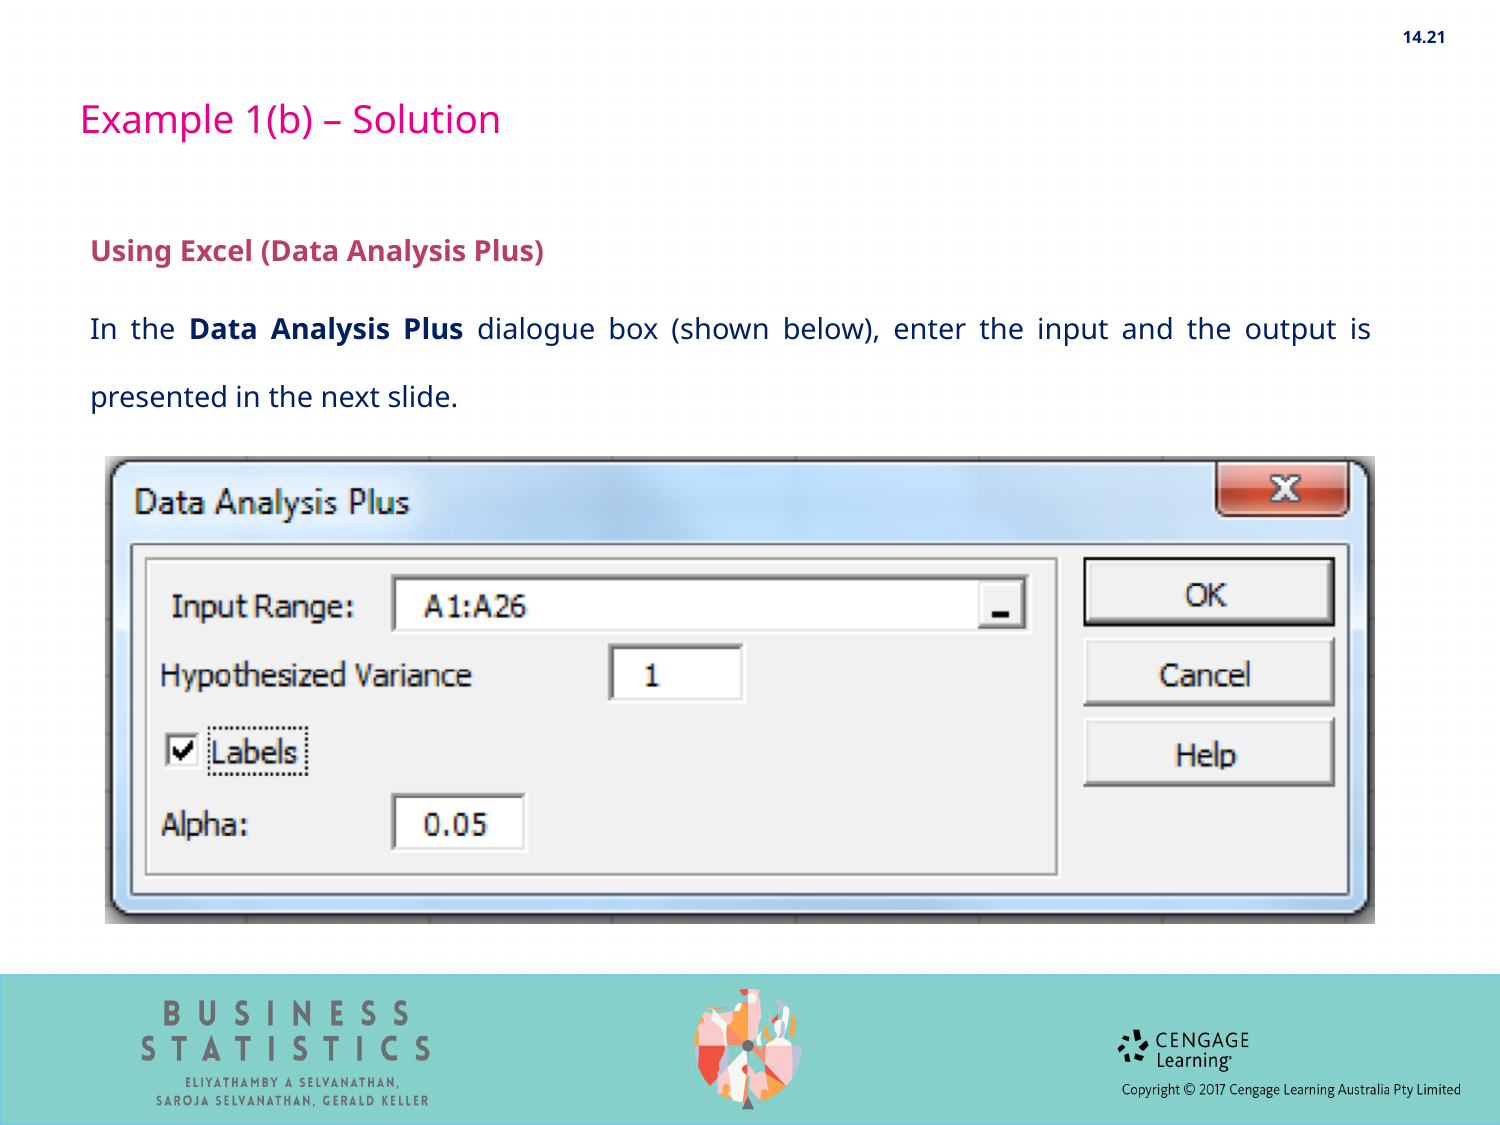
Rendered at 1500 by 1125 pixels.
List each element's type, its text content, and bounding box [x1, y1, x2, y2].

text_box Example 1(b) – Solution [64, 42, 1415, 188]
text_box Using Excel (Data Analysis Plus) In the Data Analysis Plus dialogue box (shown below), enter the input and the output is presented in the next slide. [75, 188, 1388, 830]
text_box 14.21 [1387, 0, 1500, 60]
picture [0, 0, 1500, 1125]
